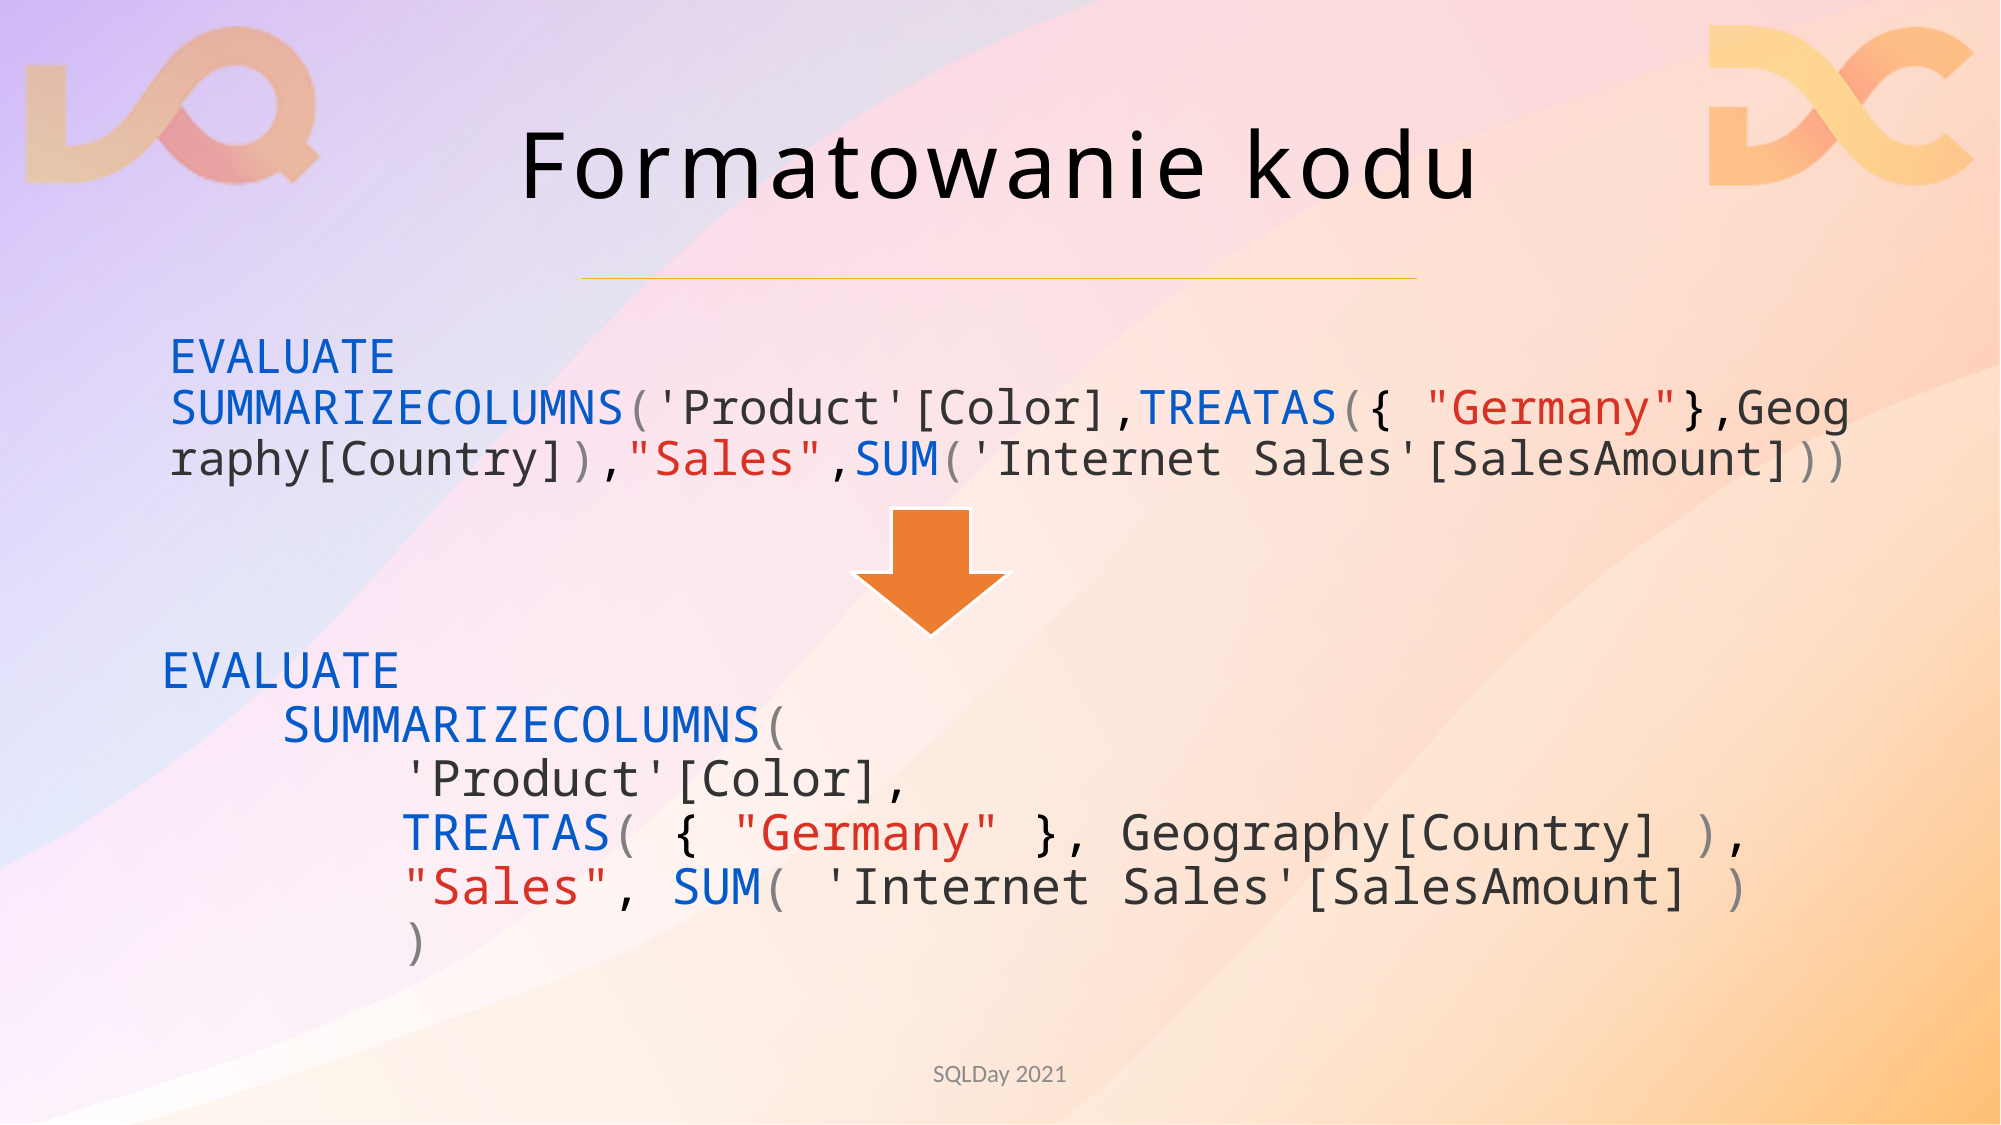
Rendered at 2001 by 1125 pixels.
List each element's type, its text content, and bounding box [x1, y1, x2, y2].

title Formatowanie kodu [137, 59, 1863, 278]
list EVALUATE SUMMARIZECOLUMNS( 'Product'[Color], TREATAS( { "Germany" }, Geography[Country] ), "Sales", SUM( 'Internet Sales'[SalesAmount] ) ) [146, 638, 1872, 1041]
text_box [847, 506, 1015, 639]
picture [0, 0, 2001, 1125]
footer SQLDay 2021 [662, 1042, 1338, 1103]
text_box EVALUATE SUMMARIZECOLUMNS('Product'[Color],TREATAS({ "Germany"},Geography[Country]),"Sales",SUM('Internet Sales'[SalesAmount])) [154, 324, 1880, 509]
